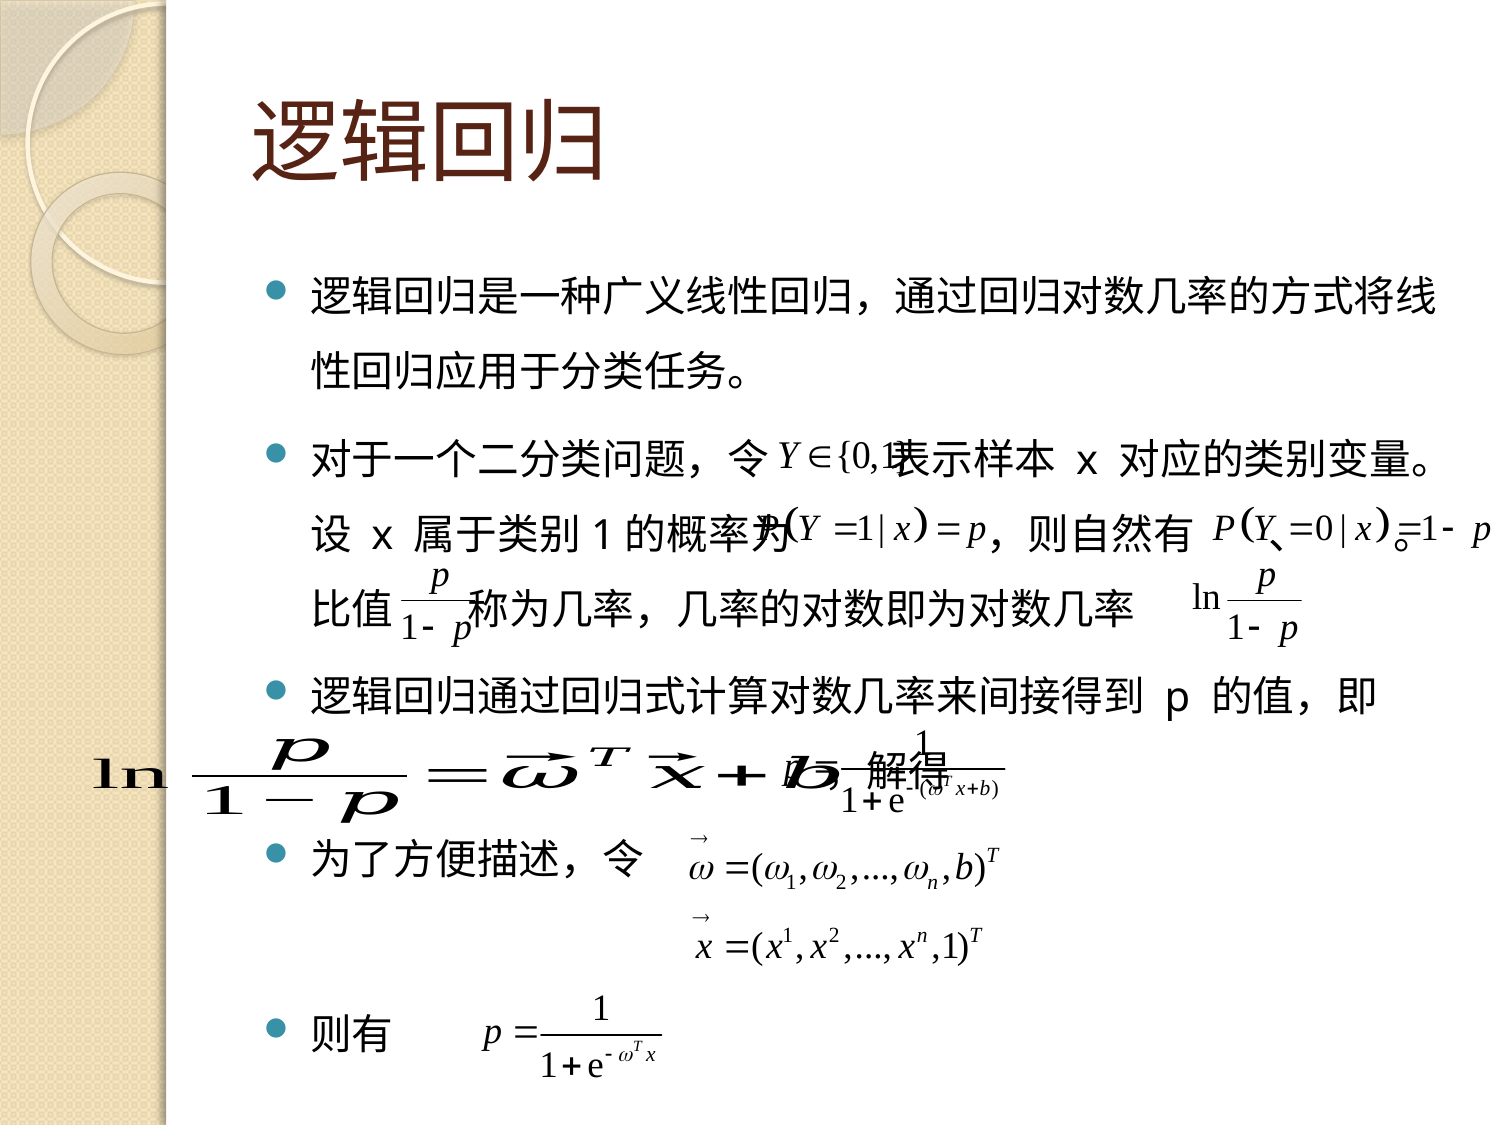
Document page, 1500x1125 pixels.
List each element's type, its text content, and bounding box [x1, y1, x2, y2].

picture [1186, 499, 1500, 654]
picture [473, 984, 669, 1086]
picture [773, 432, 915, 485]
picture [749, 499, 993, 563]
list 逻辑回归是一种广义线性回归，通过回归对数几率的方式将线性回归应用于分类任务。 对于一个二分类问题，令 表示样本 x 对应的类别变量。设 x 属于类别1的概率为 ，则自然有 、 。比值 称为几率，几率的对数即为对数几率 逻辑回归通过回归式计算对数几率来间接得到 p 的值，即 ，解得 为了方便描述，令 则有 [235, 237, 1466, 1106]
title 逻辑回归 [235, 45, 1466, 233]
picture [683, 719, 1013, 977]
picture [395, 550, 484, 654]
